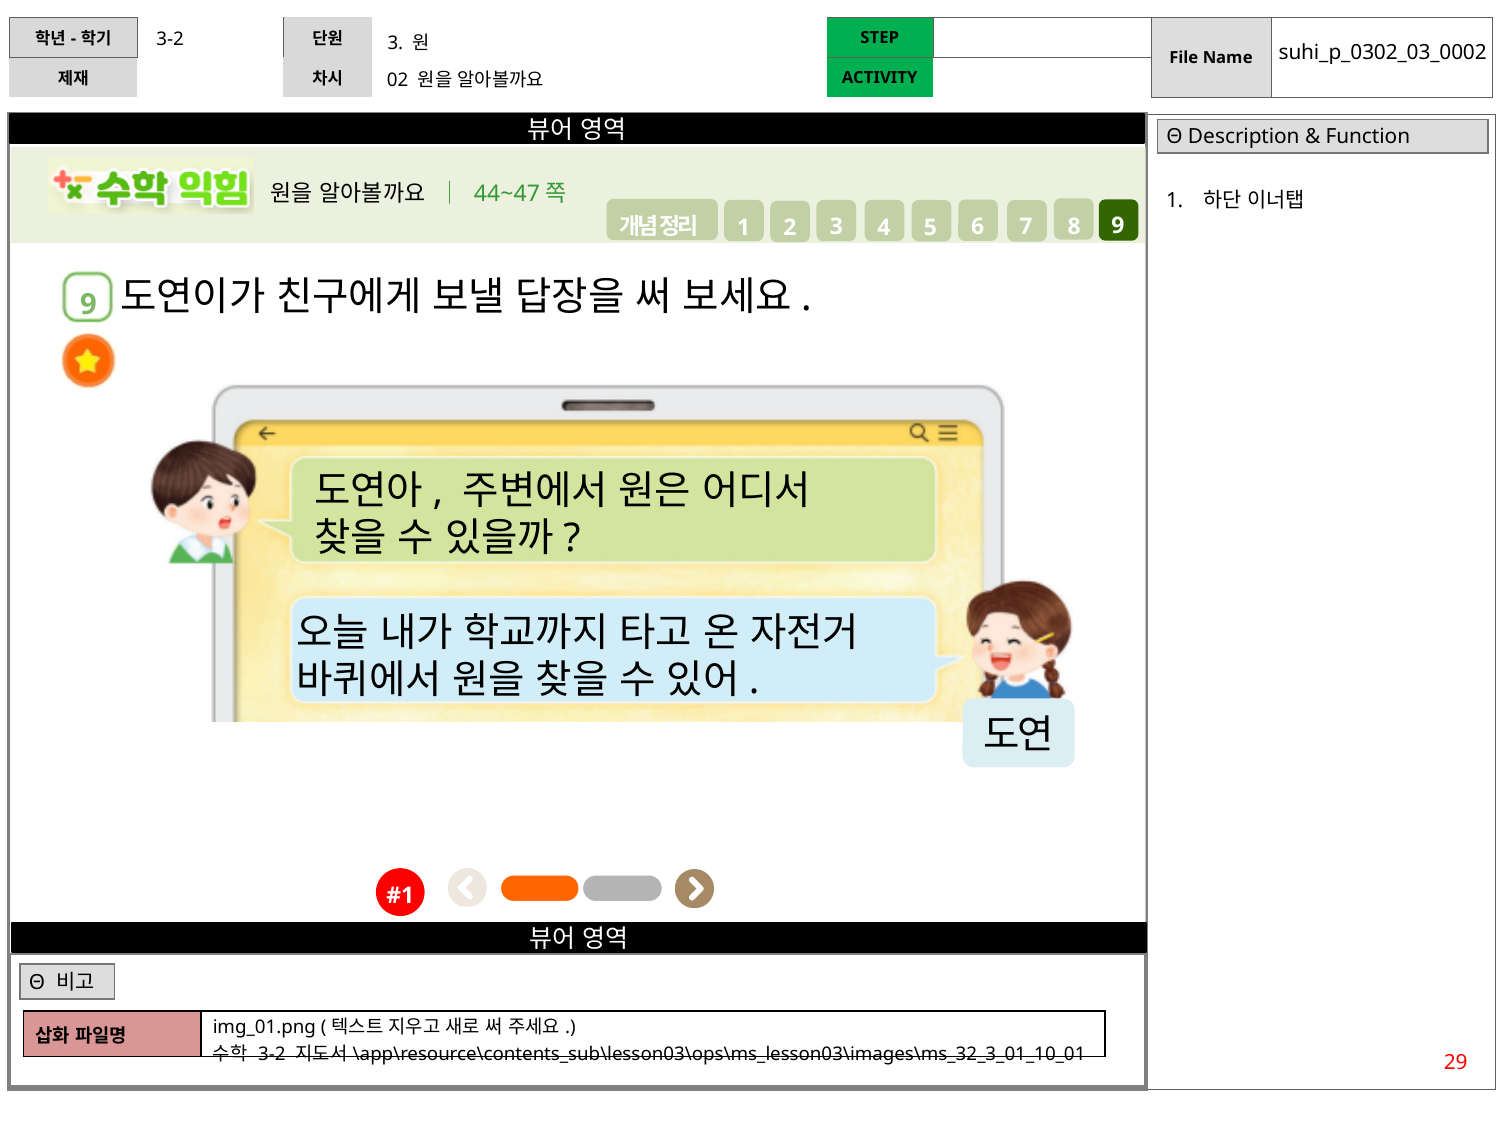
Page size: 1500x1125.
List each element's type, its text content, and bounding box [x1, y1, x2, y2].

text_box 도연이가 친구에게 보낼 답장을 써 보세요. [119, 263, 1141, 326]
table_header Θ Description & Function [1158, 120, 1487, 152]
text_box 3. 원 [372, 23, 828, 48]
text_box 하단 이너탭 [1151, 179, 1500, 369]
table_header 삽화 파일명 [24, 1012, 200, 1056]
picture [48, 158, 254, 214]
text_box #1 [373, 866, 427, 919]
table_header img_01.png (텍스트 지우고 새로 써 주세요.) 수학 3-2 지도서\app\resource\contents_sub\lesson03\ops\ms_lesson03\images\ms_32_3_01_10_01 [202, 1012, 1104, 1056]
picture [52, 331, 1129, 723]
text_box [446, 865, 716, 910]
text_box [604, 188, 1139, 249]
text_box 3-2 [141, 18, 284, 55]
text_box 02 원을 알아볼까요 [372, 60, 821, 96]
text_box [58, 260, 116, 327]
text_box suhi_p_0302_03_0002 [1263, 30, 1500, 71]
text_box 원을 알아볼까요 │ 44~47쪽 [255, 170, 1016, 214]
text_box 도연 [962, 731, 1075, 768]
